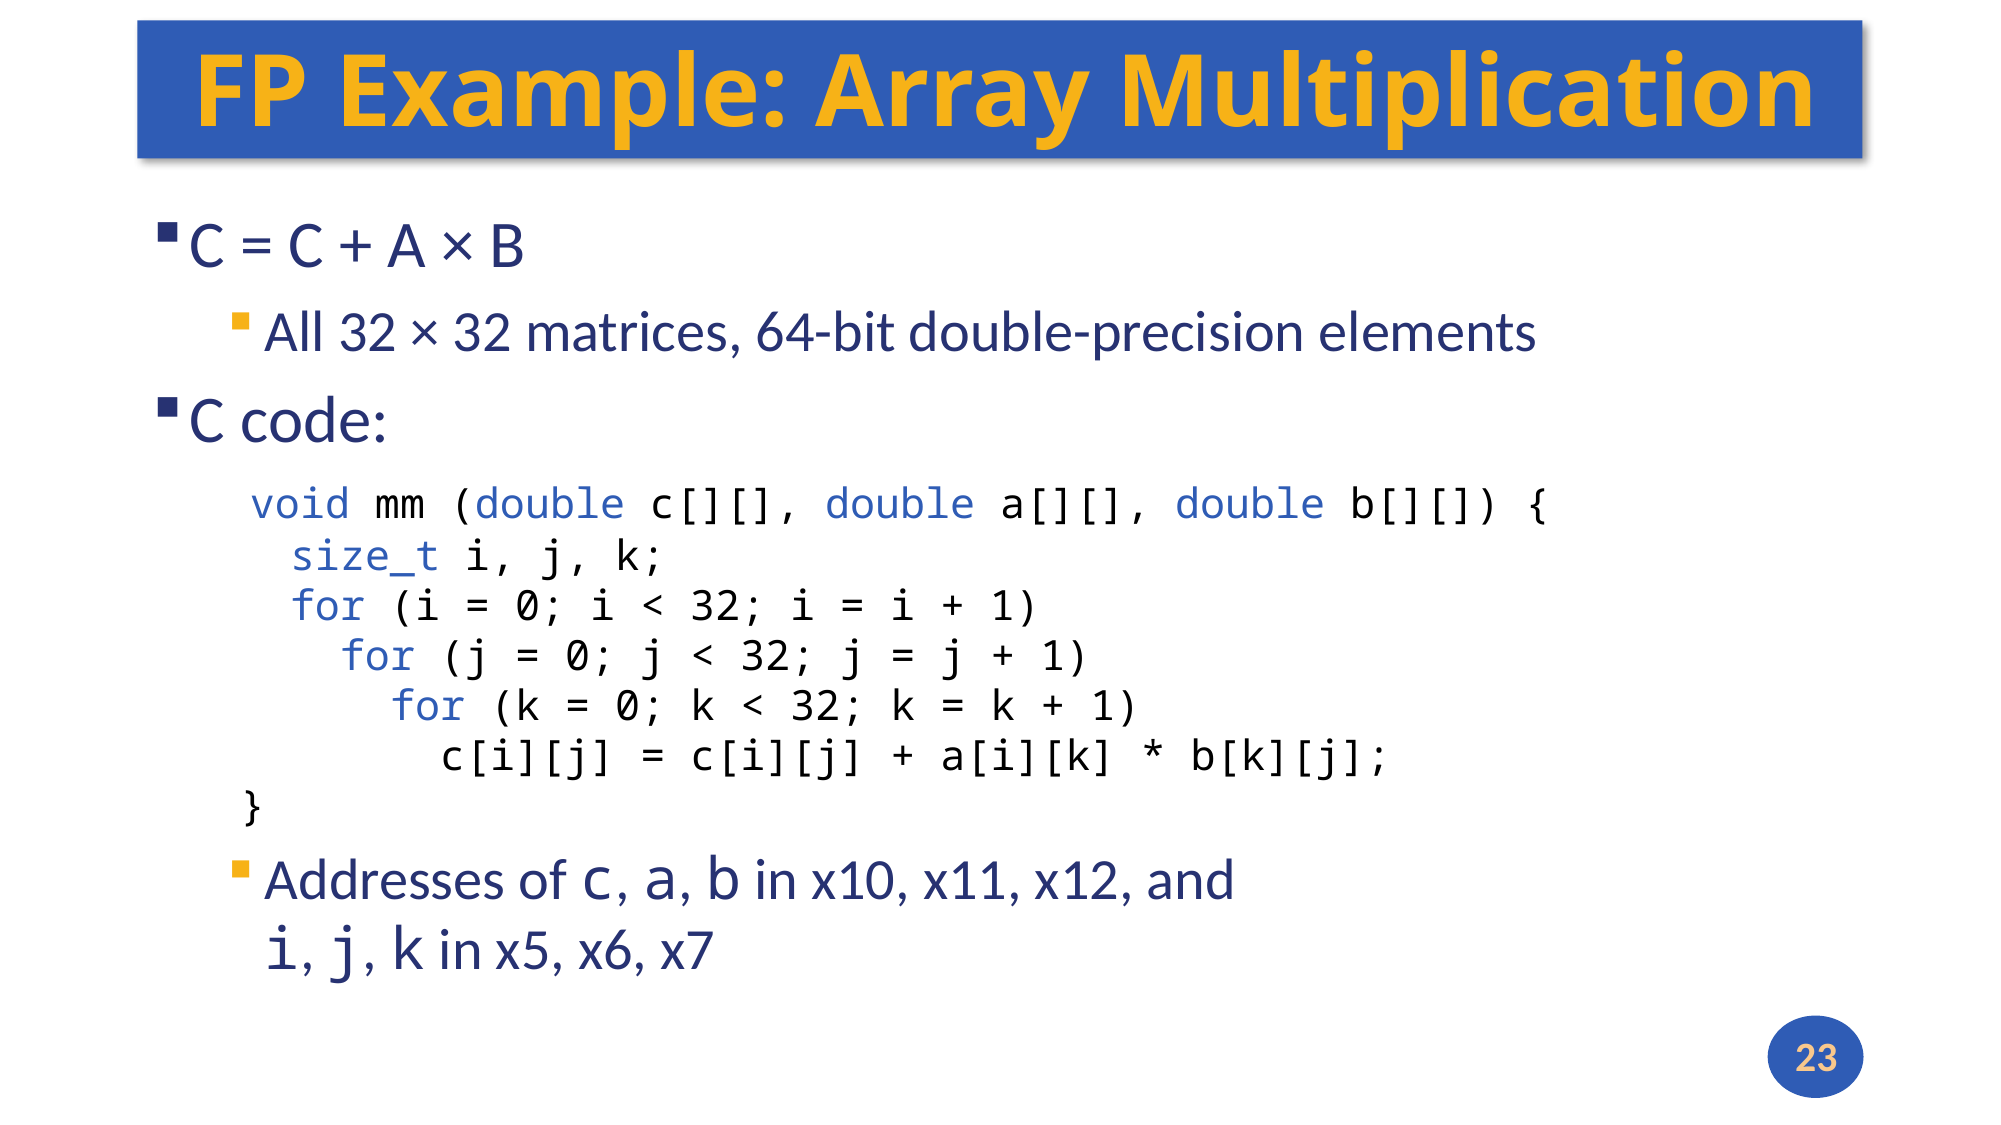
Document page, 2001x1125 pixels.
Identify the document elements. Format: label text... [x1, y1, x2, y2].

title FP Example: Array Multiplication [137, 17, 1863, 156]
slide_number 23 [1767, 1015, 1866, 1095]
list C = C + A × B All 32 × 32 matrices, 64-bit double-precision elements C code: void mm (double c[][], double a[][], double b[][]) { size_t i, j, k; for (i = 0; i < 32; i = i + 1) for (j = 0; j < 32; j = j + 1) for (k = 0; k < 32; k = k + 1) c[i][j] = c[i][j] + a[i][k] * b[k][j]; } Addresses of c, a, b in x10, x11, x12, and i, j, k in x5, x6, x7 [137, 193, 1863, 1062]
